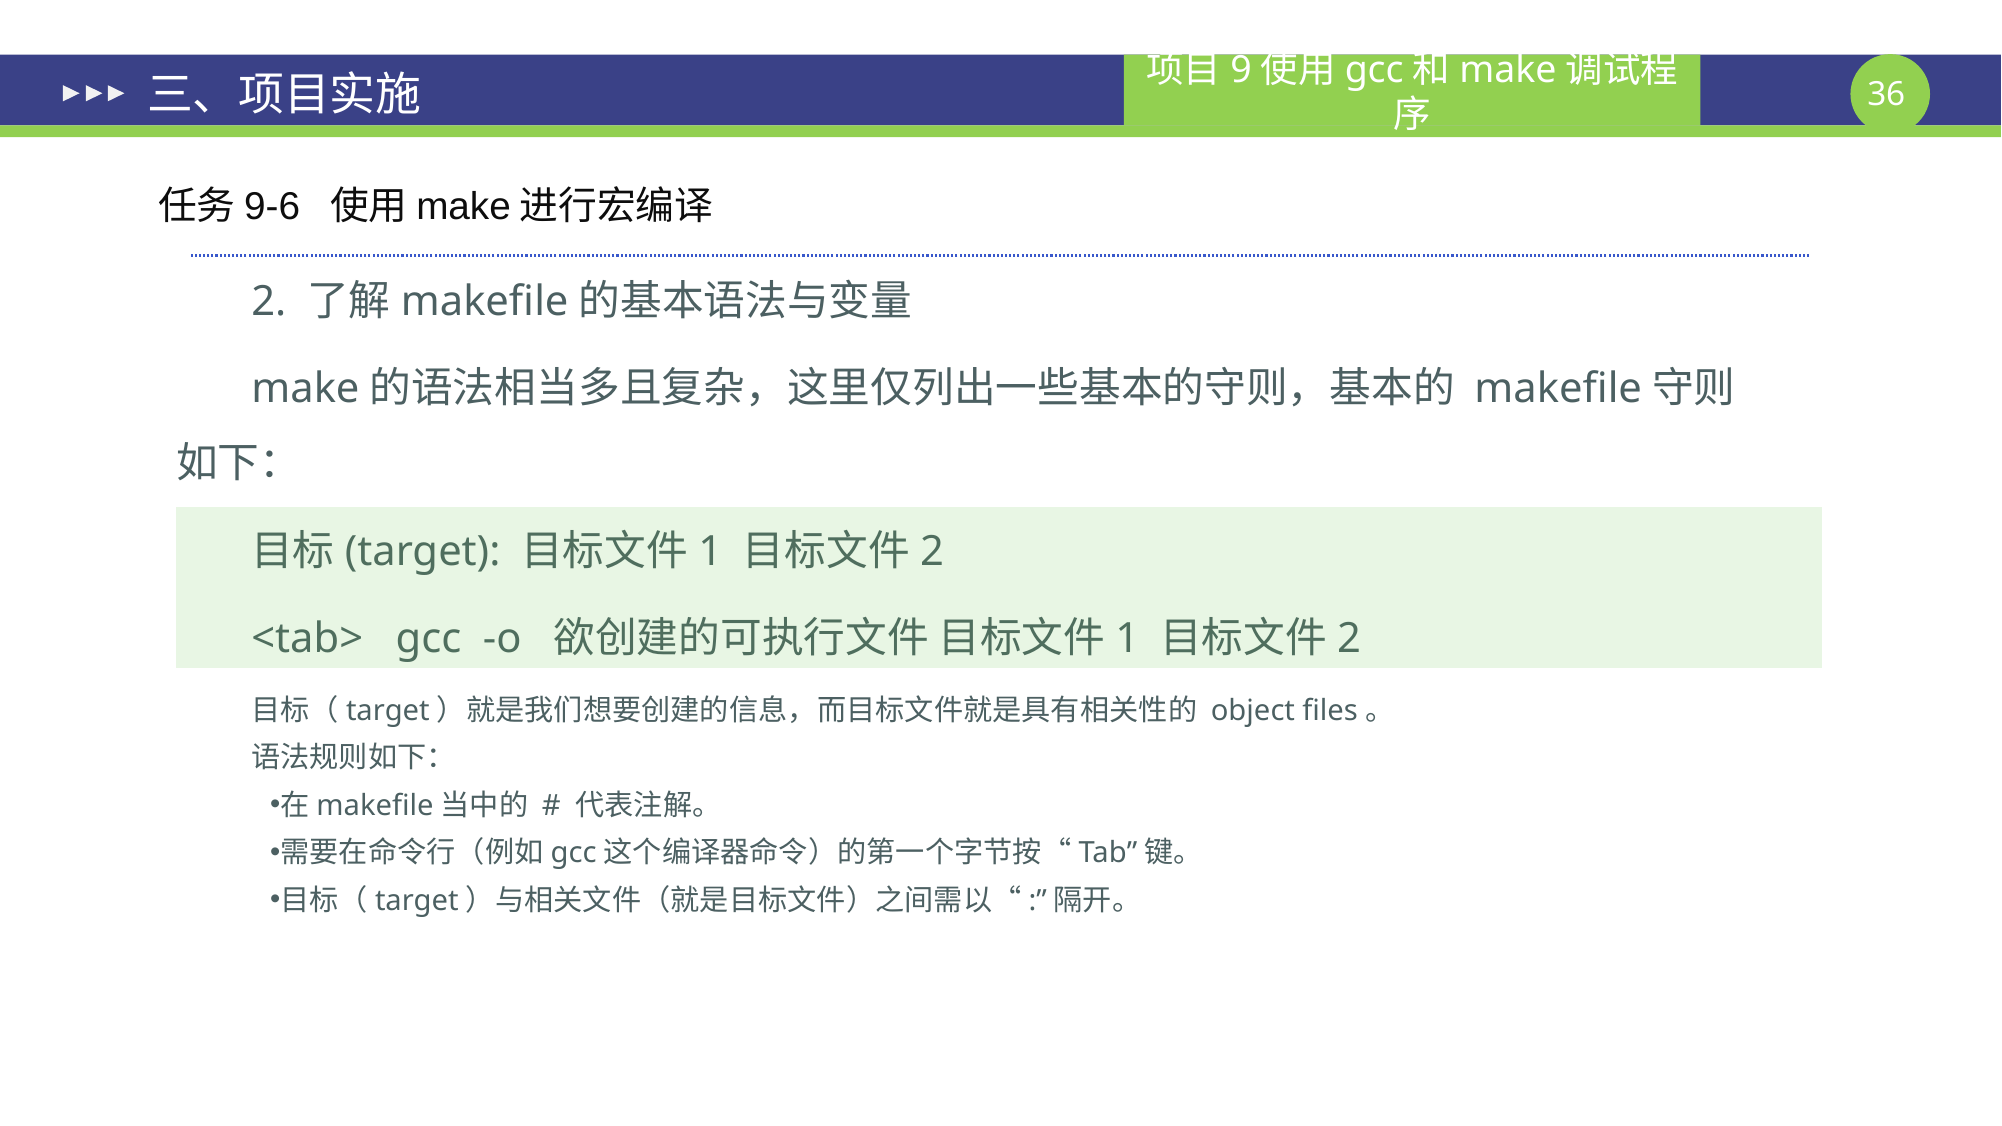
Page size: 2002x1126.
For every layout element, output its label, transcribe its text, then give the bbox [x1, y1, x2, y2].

text_box 2. 了解makefile的基本语法与变量 make的语法相当多且复杂，这里仅列出一些基本的守则，基本的 makefile守则如下： 目标(target): 目标文件1 目标文件2 <tab> gcc -o 欲创建的可执行文件 目标文件1 目标文件2 目标（target）就是我们想要创建的信息，而目标文件就是具有相关性的 object files。 语法规则如下： 在makefile当中的 # 代表注解。 需要在命令行（例如gcc这个编译器命令）的第一个字节按“Tab”键。 目标（target）与相关文件（就是目标文件）之间需以“:”隔开。 [161, 241, 1784, 1012]
picture [176, 507, 1822, 668]
list 任务9-6 使用make进行宏编译 [138, 161, 1901, 238]
title 三、项目实施 [127, 59, 1207, 126]
